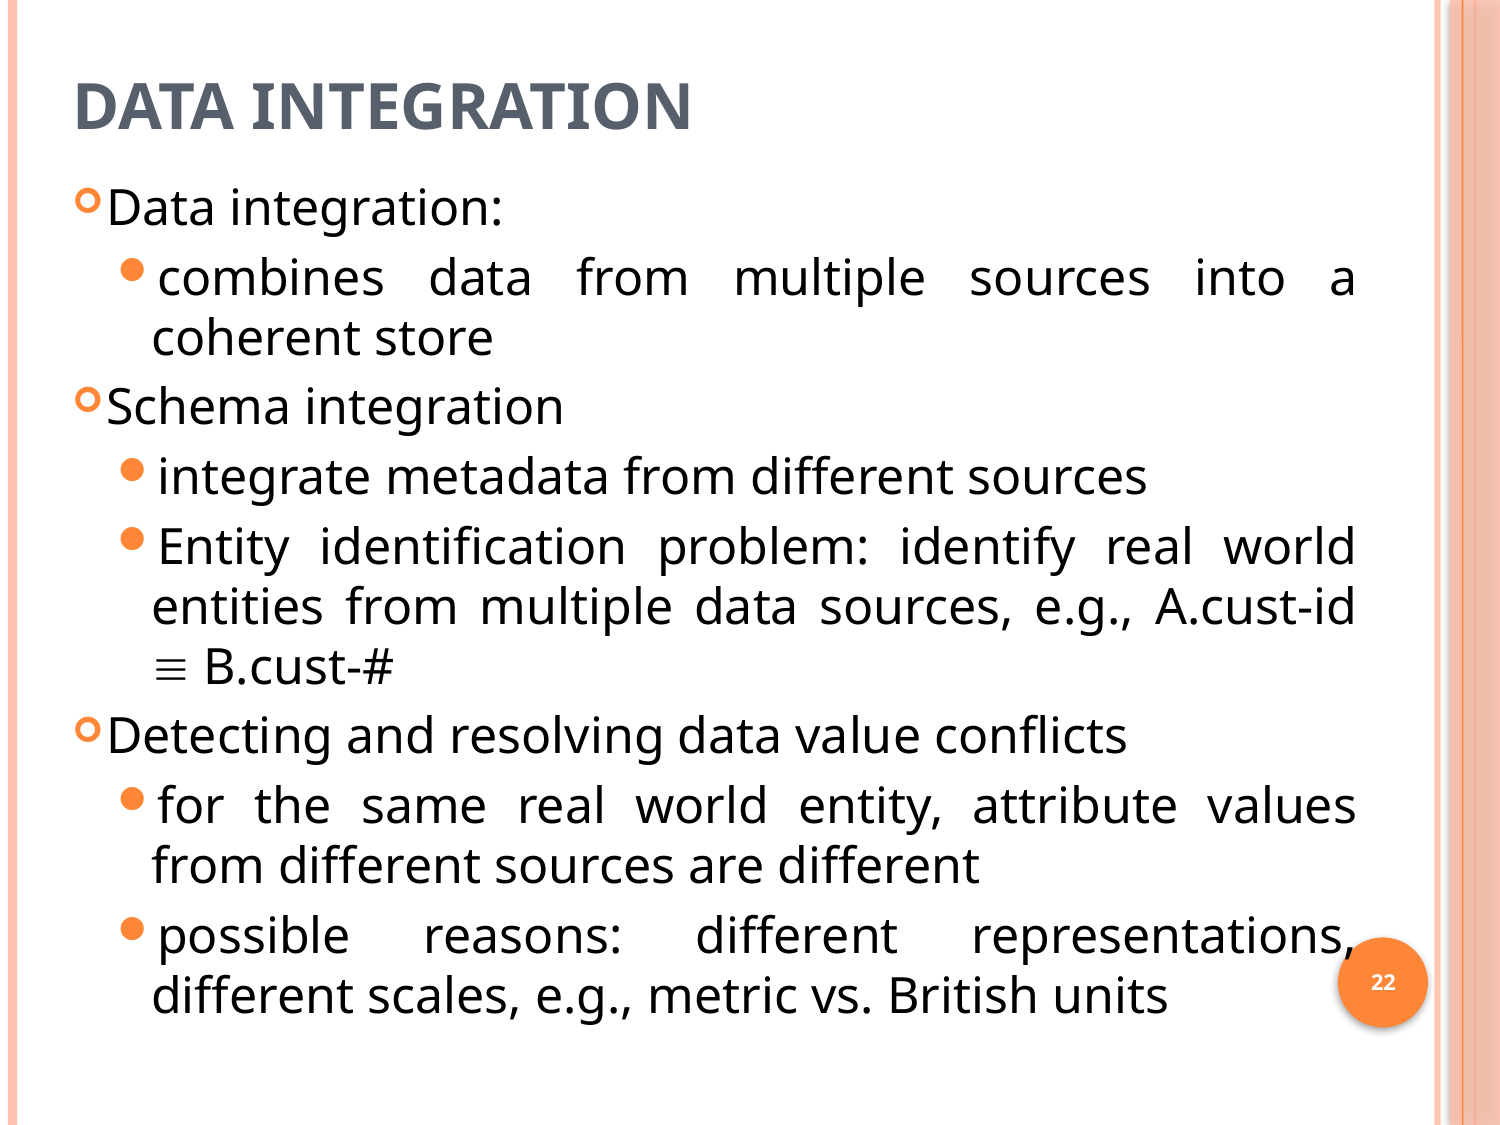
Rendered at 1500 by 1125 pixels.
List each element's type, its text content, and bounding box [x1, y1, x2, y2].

slide_number 22 [1333, 940, 1434, 1027]
list Data integration: combines data from multiple sources into a coherent store Schema integration integrate metadata from different sources Entity identification problem: identify real world entities from multiple data sources, e.g., A.cust-id  B.cust-# Detecting and resolving data value conflicts for the same real world entity, attribute values from different sources are different possible reasons: different representations, different scales, e.g., metric vs. British units [57, 167, 1373, 1027]
title Data Integration [57, 50, 721, 150]
